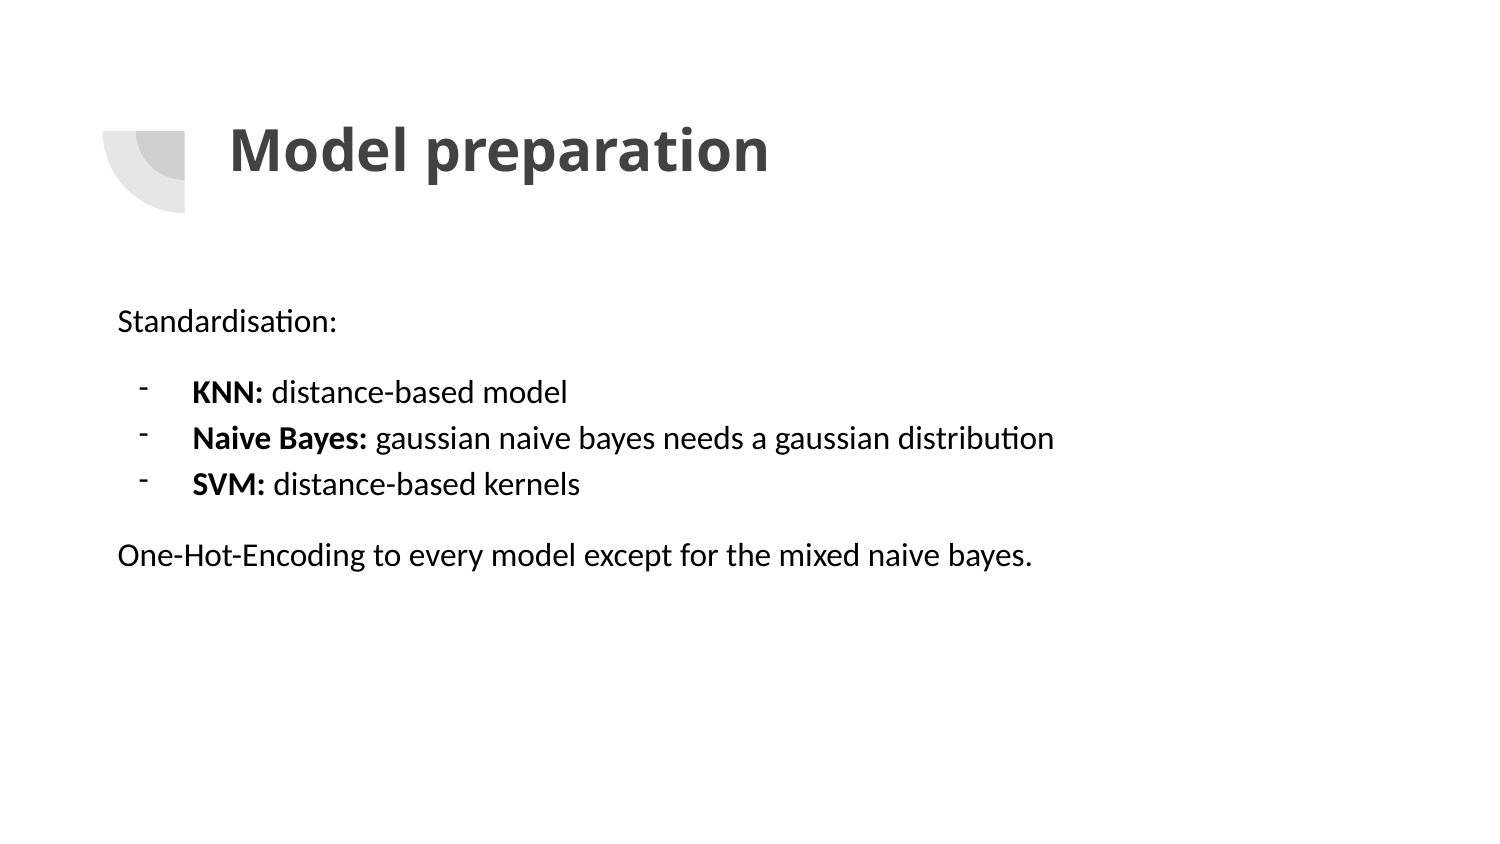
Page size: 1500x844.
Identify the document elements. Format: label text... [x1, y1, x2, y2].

title Model preparation [213, 98, 1368, 263]
list Standardisation: KNN: distance-based model Naive Bayes: gaussian naive bayes needs a gaussian distribution SVM: distance-based kernels One-Hot-Encoding to every model except for the mixed naive bayes. [102, 278, 1399, 785]
